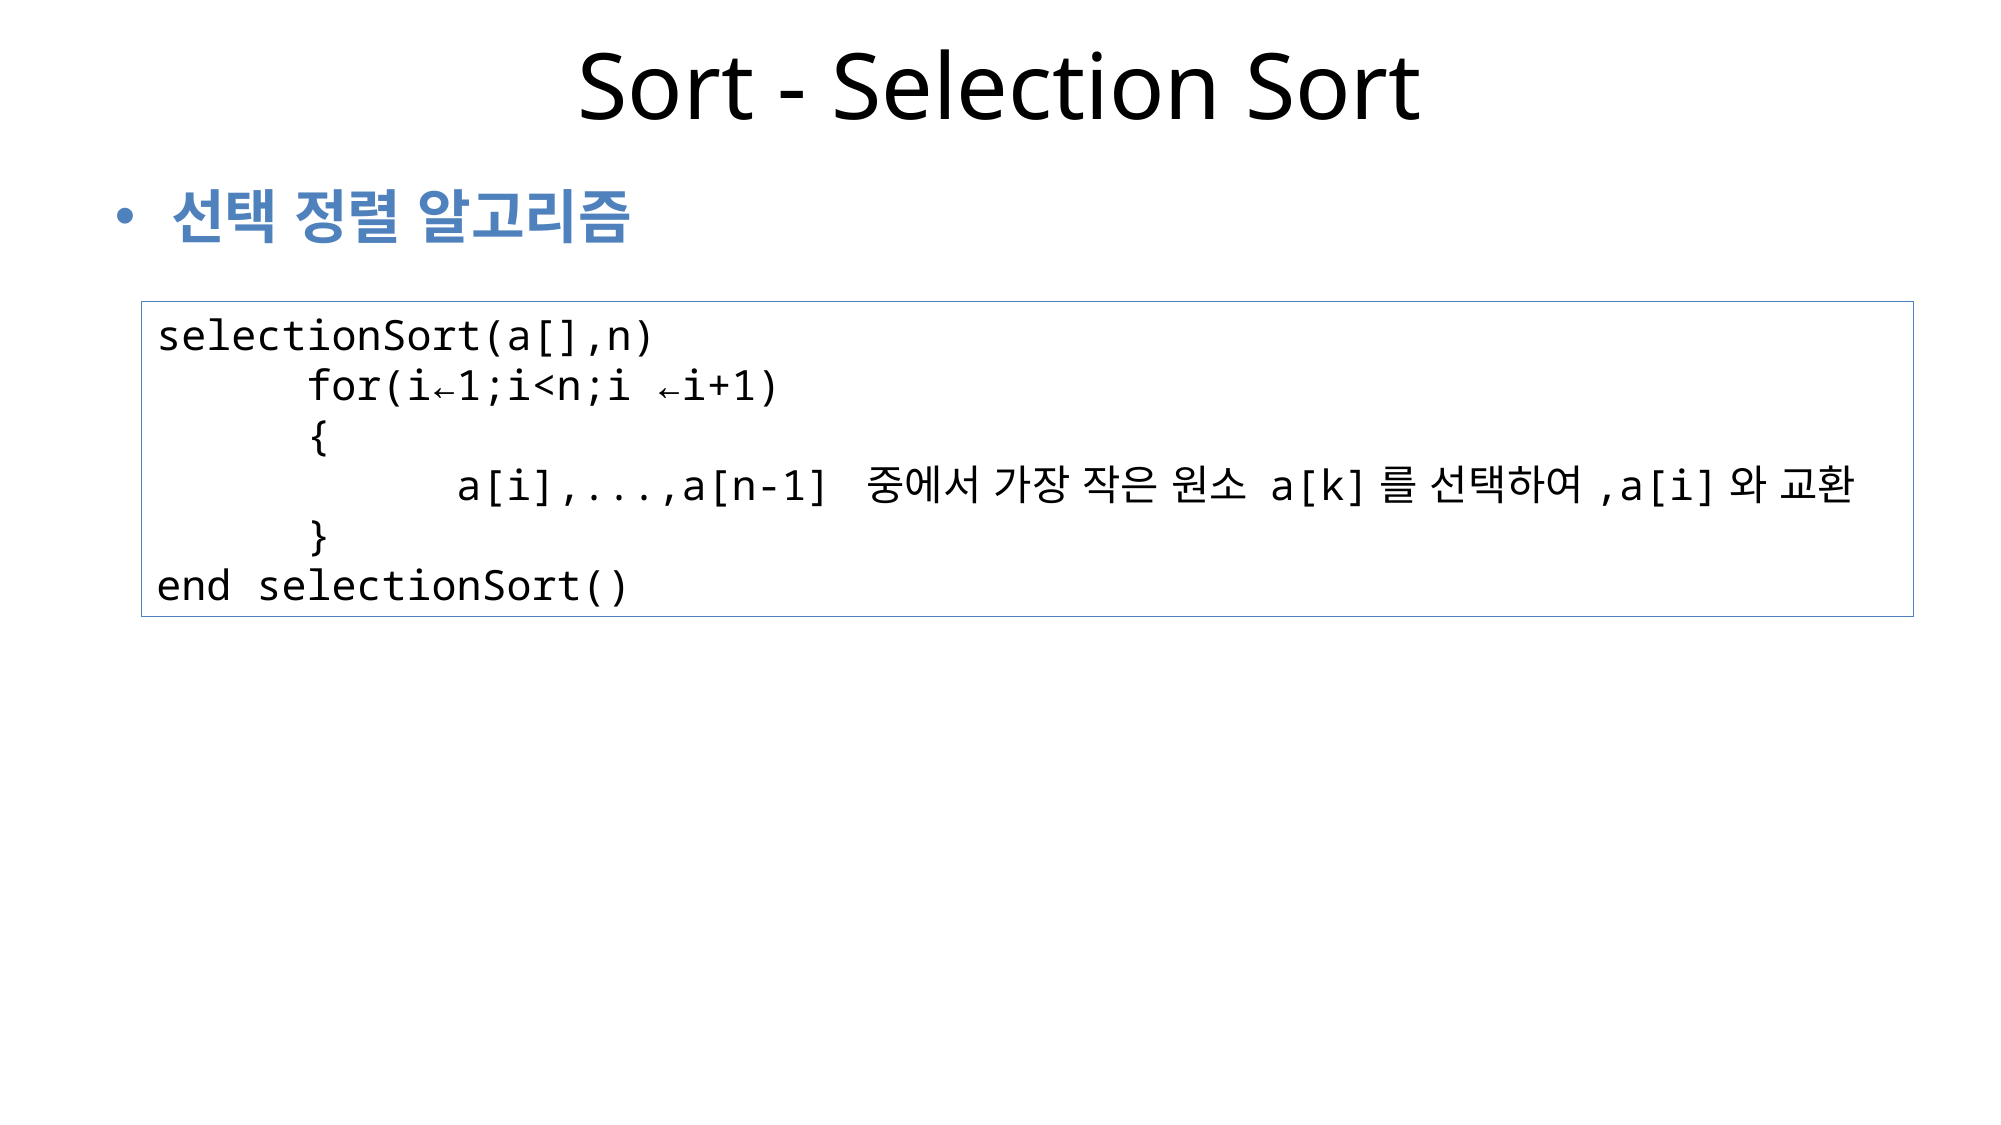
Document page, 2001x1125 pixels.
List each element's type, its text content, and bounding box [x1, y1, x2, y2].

text_box selectionSort(a[],n) for(i←1;i<n;i ←i+1) { a[i],...,a[n-1] 중에서 가장 작은 원소 a[k]를 선택하여,a[i]와 교환 } end selectionSort() [141, 301, 1914, 617]
title Sort - Selection Sort [99, 19, 1900, 147]
list 선택 정렬 알고리즘 [99, 172, 1900, 1024]
